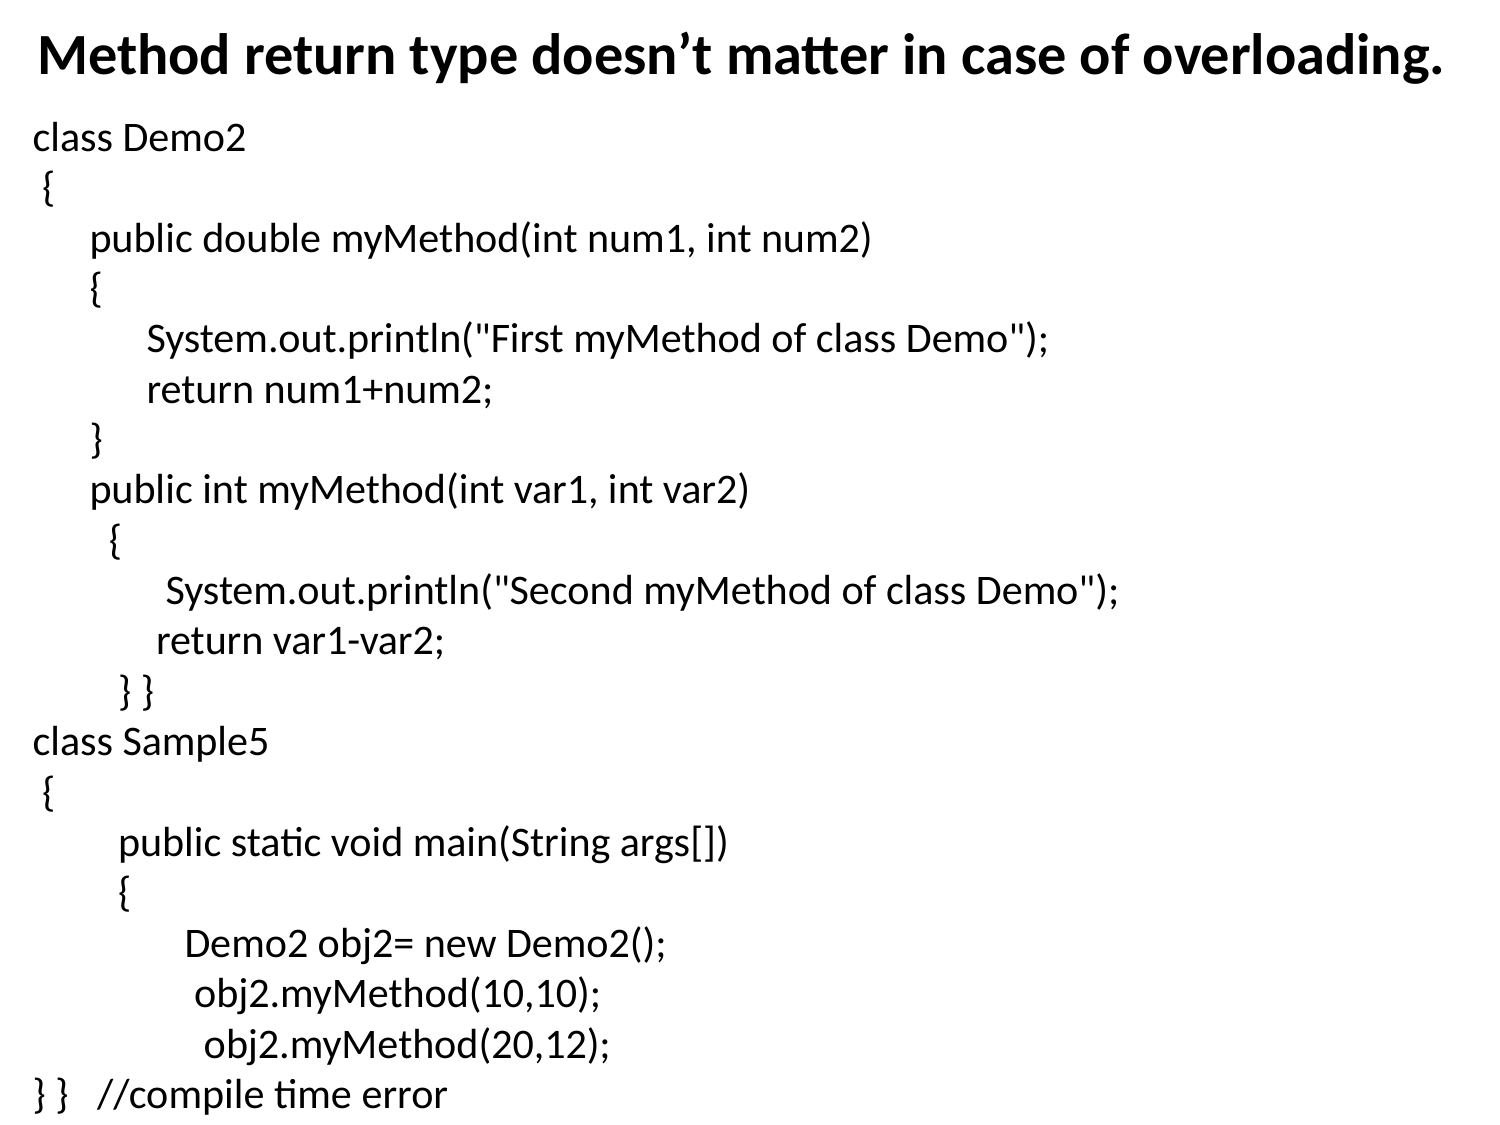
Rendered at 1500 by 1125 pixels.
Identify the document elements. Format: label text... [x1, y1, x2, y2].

title Method return type doesn’t matter in case of overloading. [0, 0, 1483, 102]
subtitle class Demo2 { public double myMethod(int num1, int num2) { System.out.println("First myMethod of class Demo"); return num1+num2; } public int myMethod(int var1, int var2) { System.out.println("Second myMethod of class Demo"); return var1-var2; } } class Sample5 { public static void main(String args[]) { Demo2 obj2= new Demo2(); obj2.myMethod(10,10); obj2.myMethod(20,12); } } //compile time error [17, 101, 1471, 1125]
